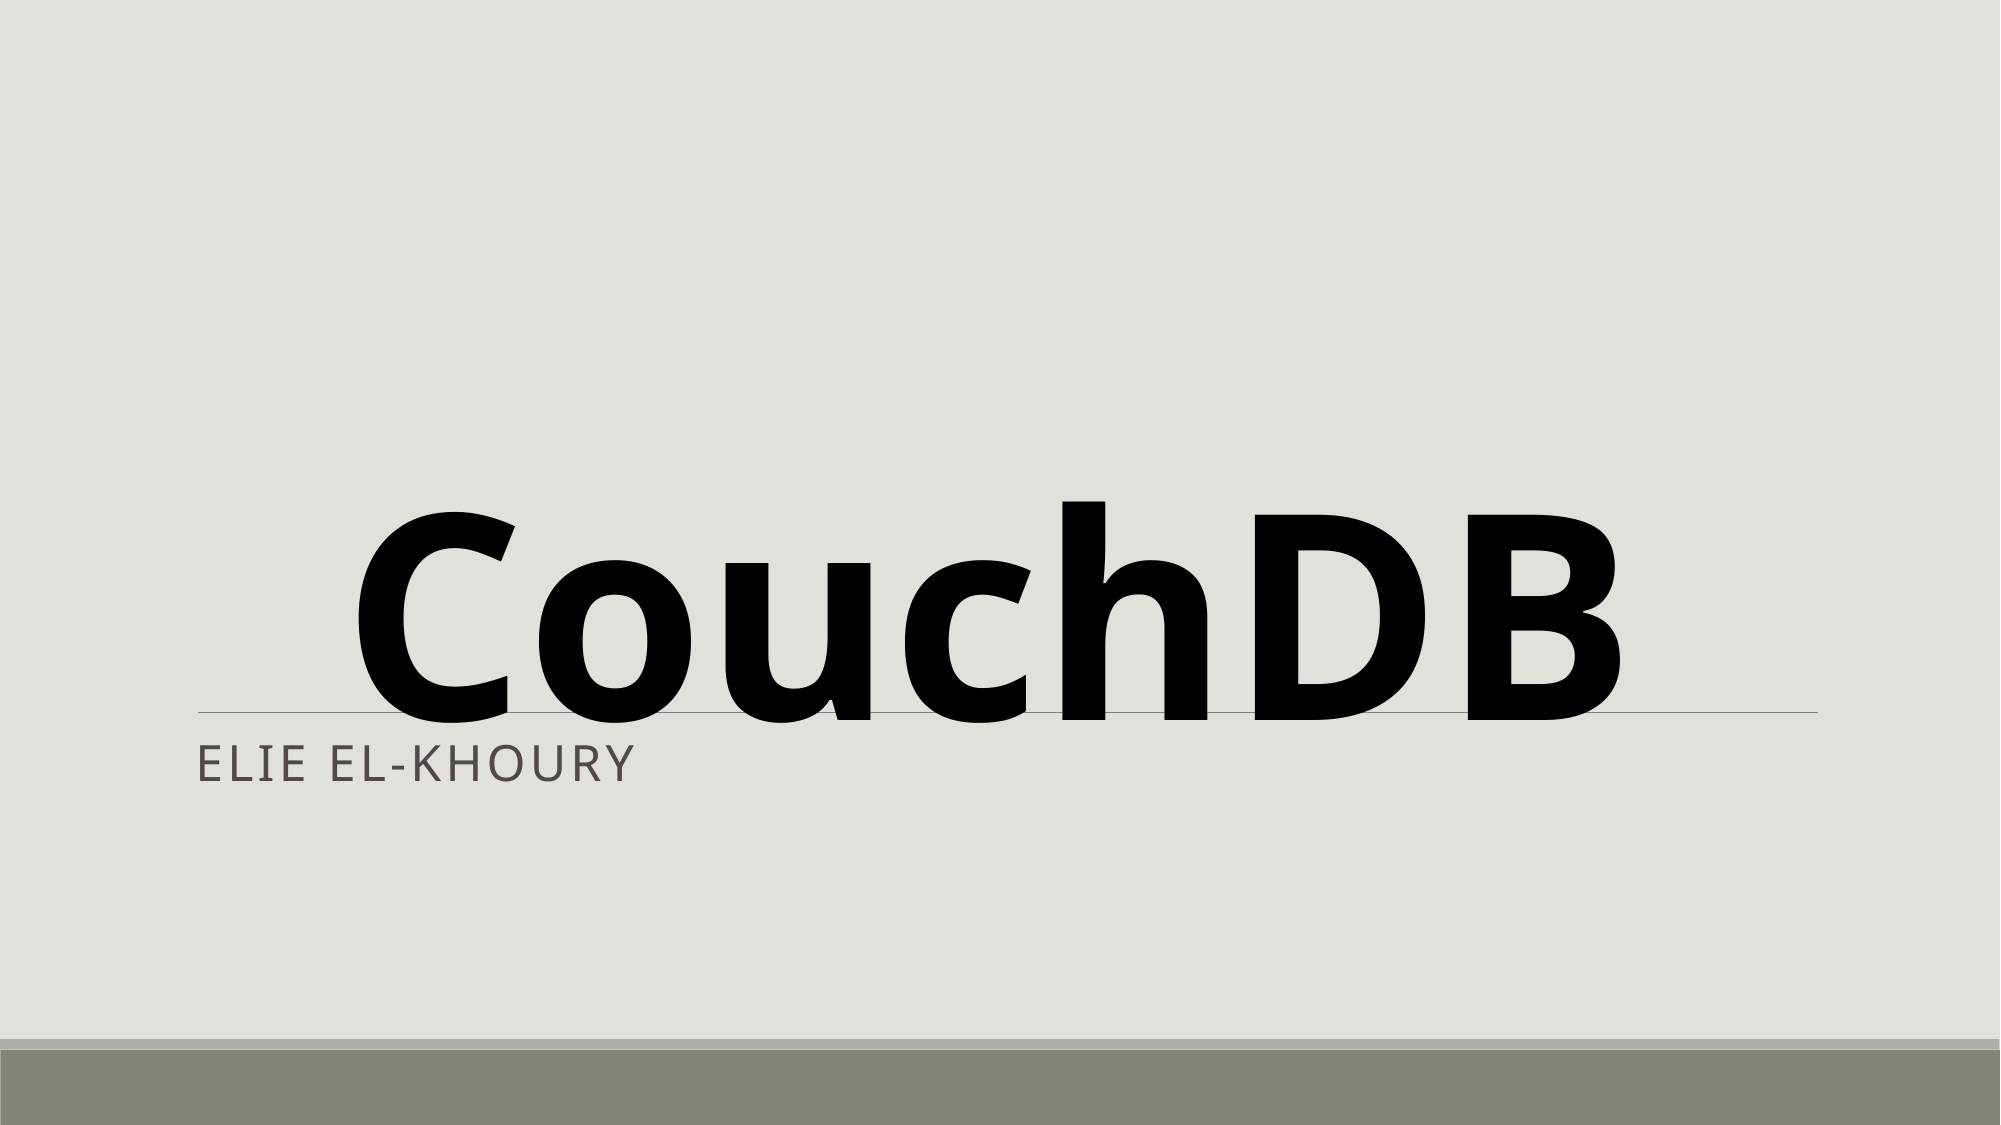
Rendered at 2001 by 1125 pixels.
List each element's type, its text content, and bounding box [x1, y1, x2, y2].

subtitle Elie El-Khoury [180, 730, 1831, 919]
text_box CouchDB [327, 425, 1651, 786]
